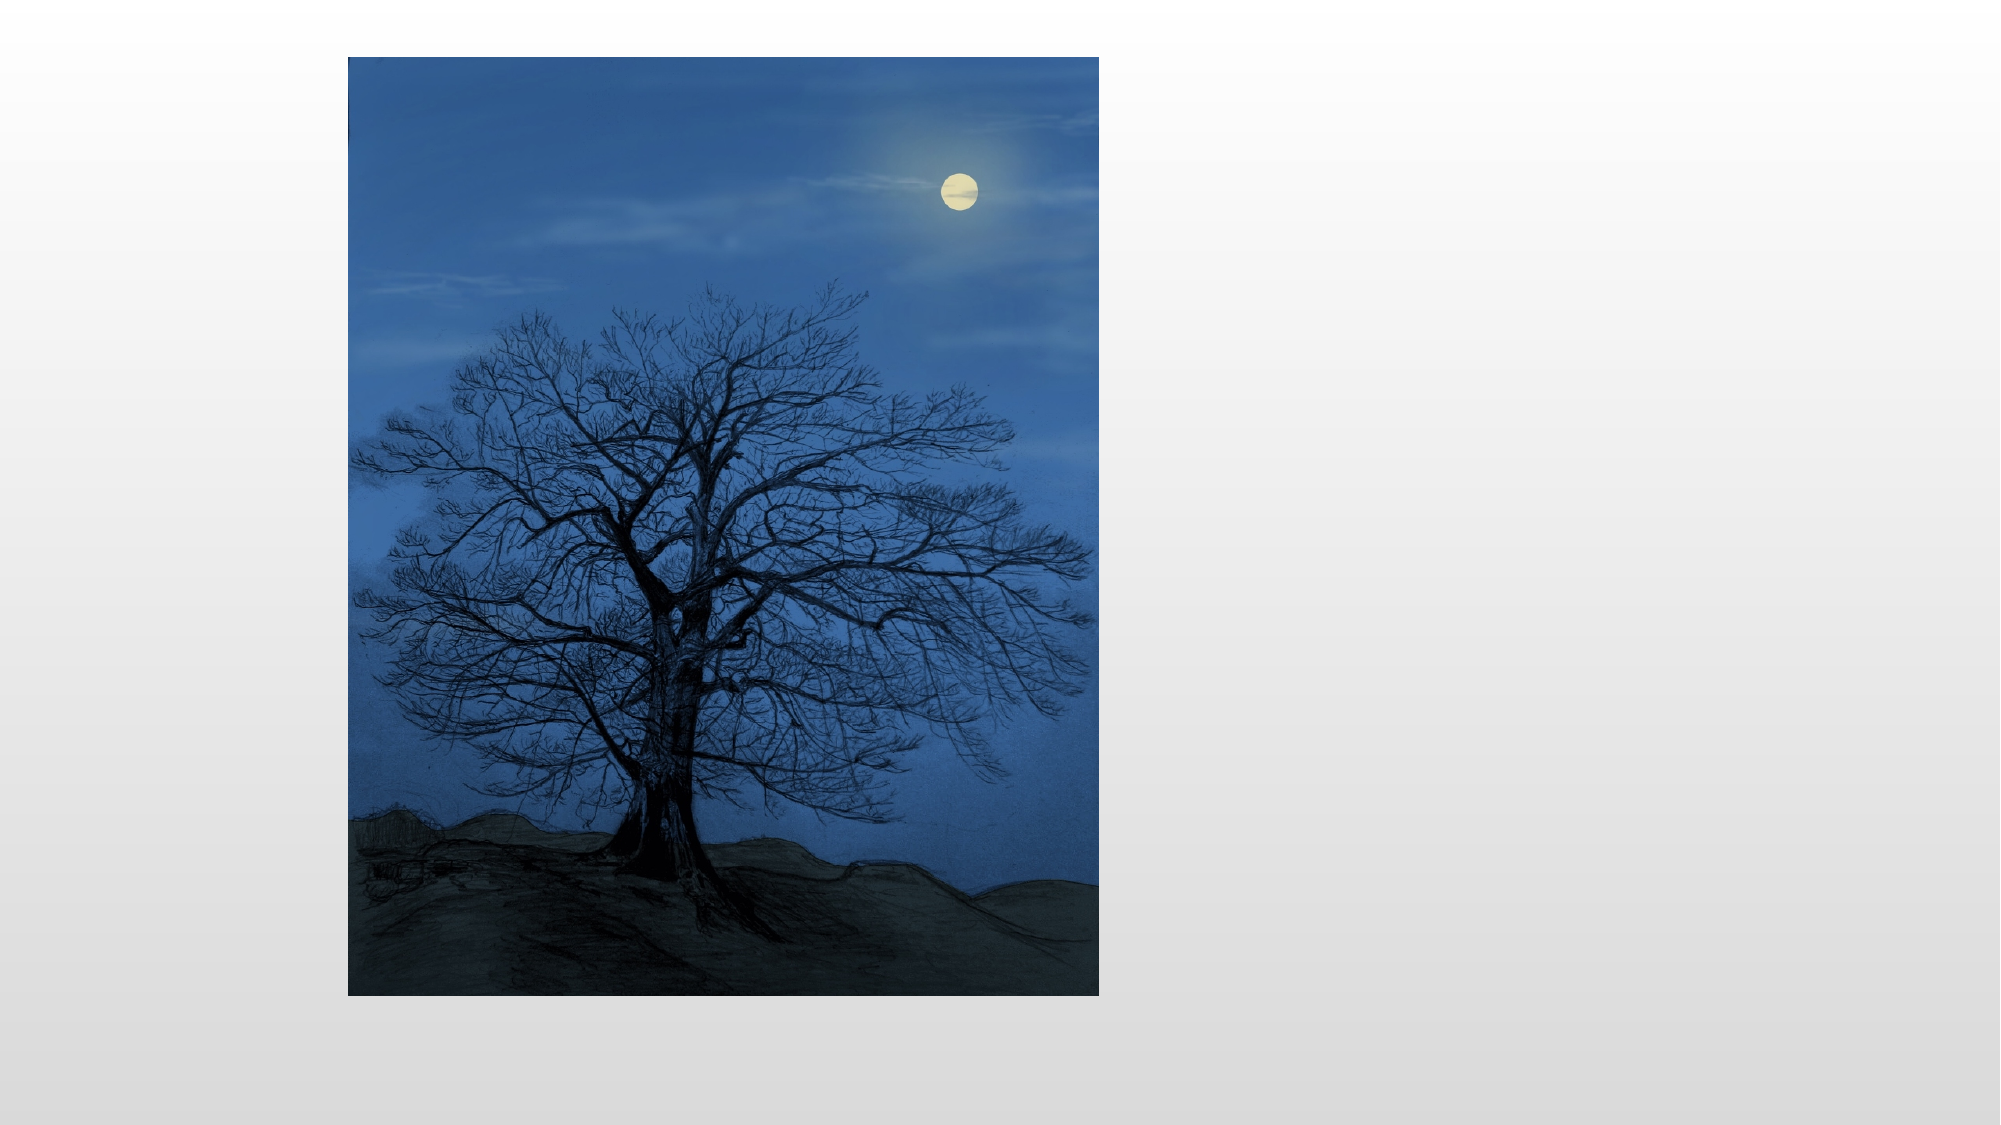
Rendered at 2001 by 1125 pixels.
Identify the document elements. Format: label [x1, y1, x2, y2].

picture [348, 57, 1099, 996]
